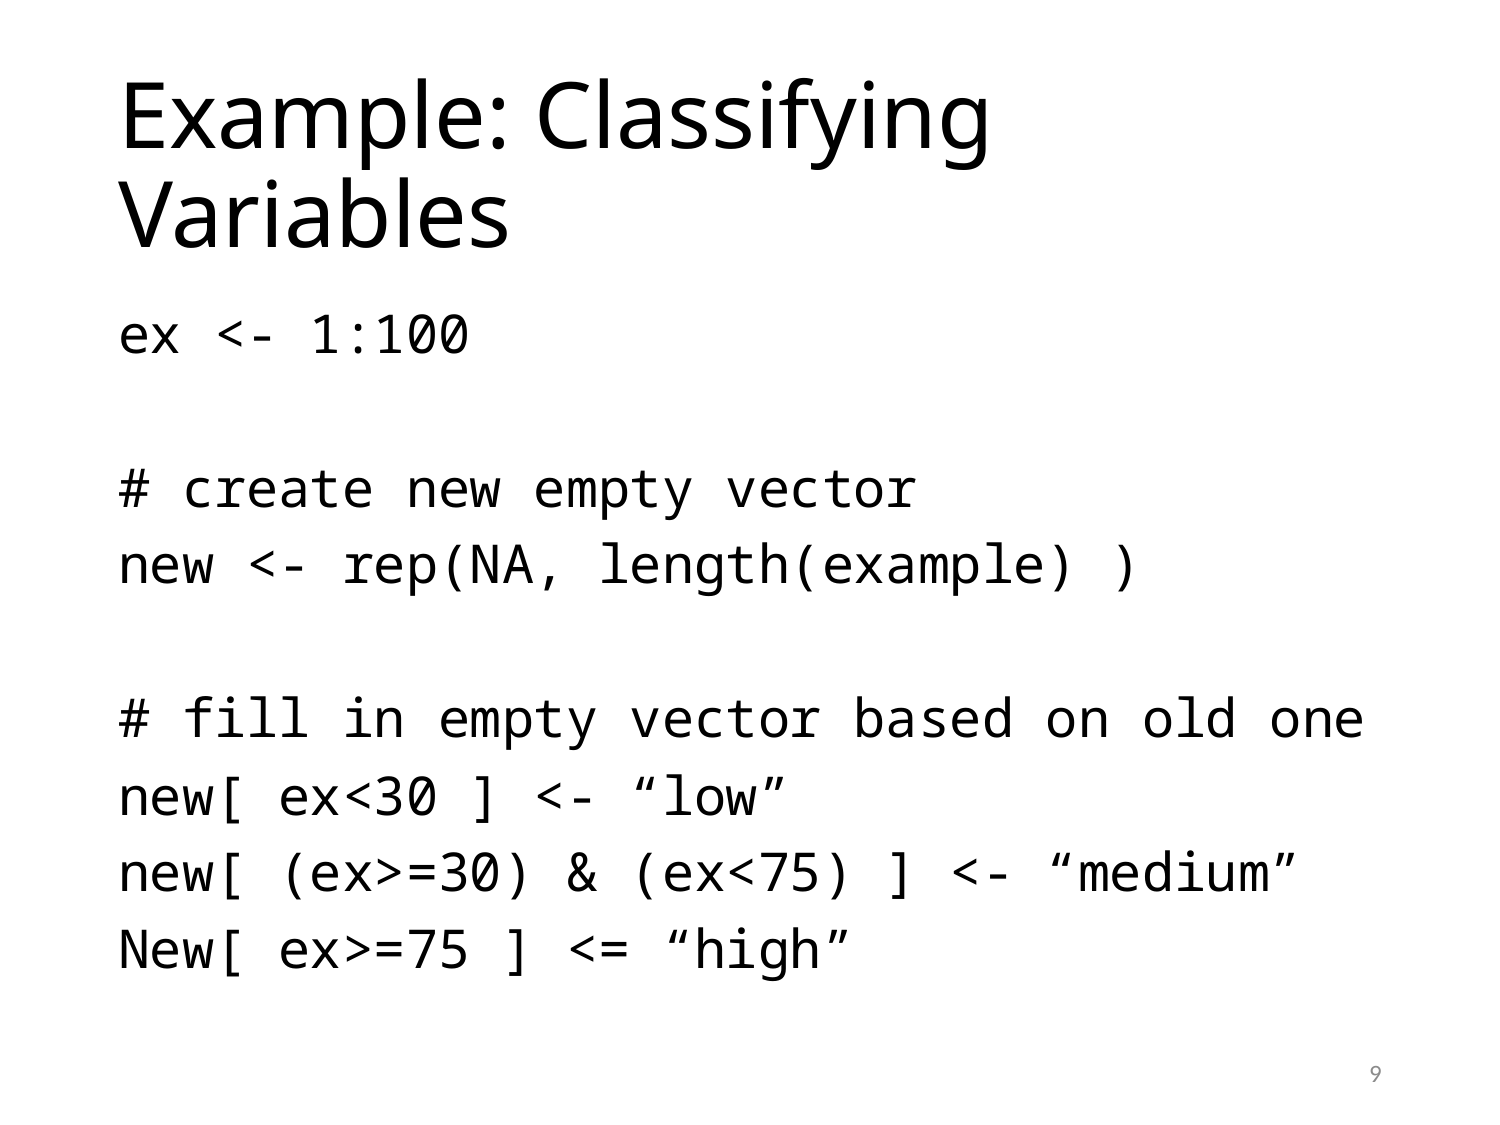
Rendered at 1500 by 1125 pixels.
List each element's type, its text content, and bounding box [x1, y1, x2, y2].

list ex <- 1:100 # create new empty vector new <- rep(NA, length(example) ) # fill in empty vector based on old one new[ ex<30 ] <- “low” new[ (ex>=30) & (ex<75) ] <- “medium” New[ ex>=75 ] <= “high” [103, 299, 1397, 1014]
title Example: Classifying Variables [103, 59, 1397, 278]
slide_number 9 [1059, 1042, 1397, 1103]
